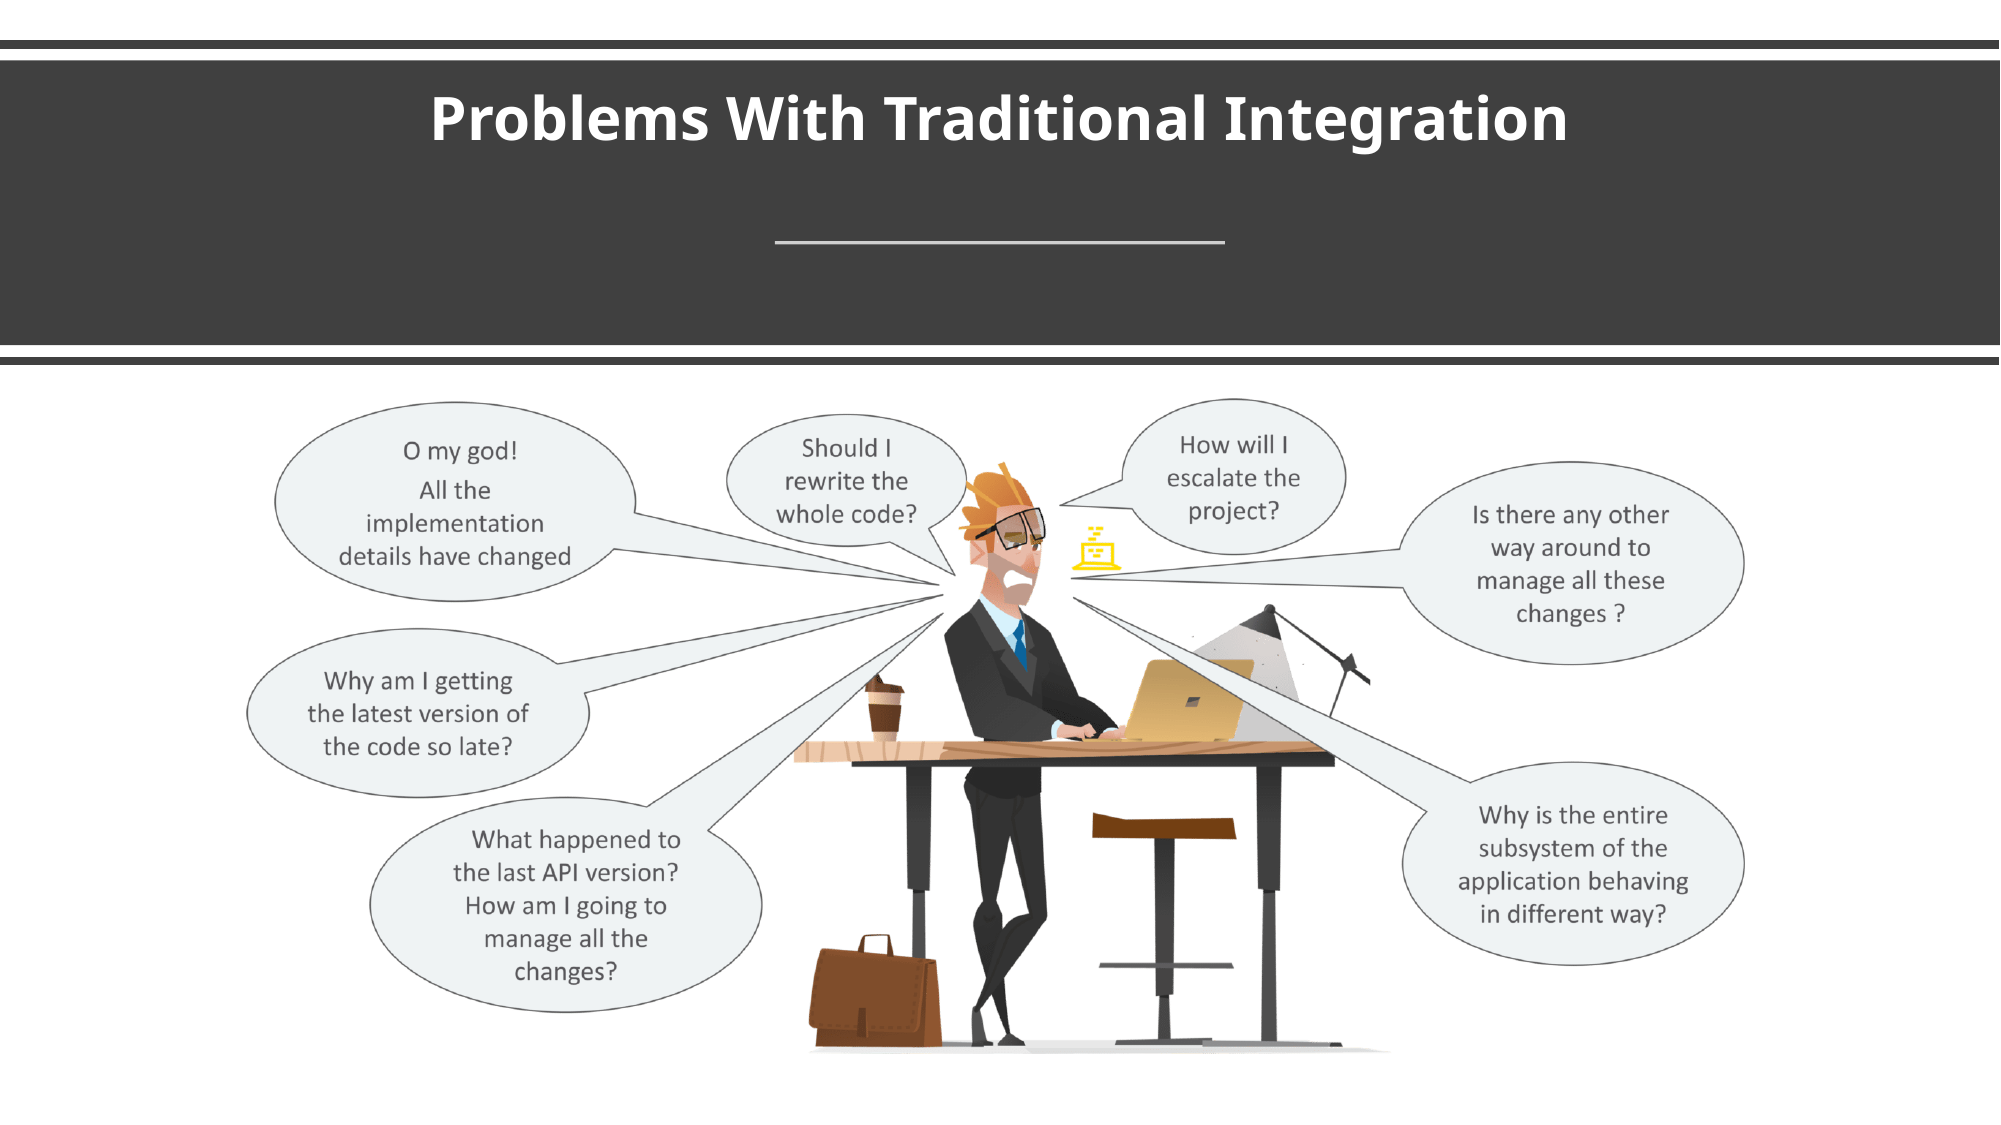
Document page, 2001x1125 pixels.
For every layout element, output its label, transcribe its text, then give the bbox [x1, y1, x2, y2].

picture [246, 398, 1745, 1054]
title Problems With Traditional Integration [86, 80, 1914, 233]
text_box [0, 59, 2000, 346]
